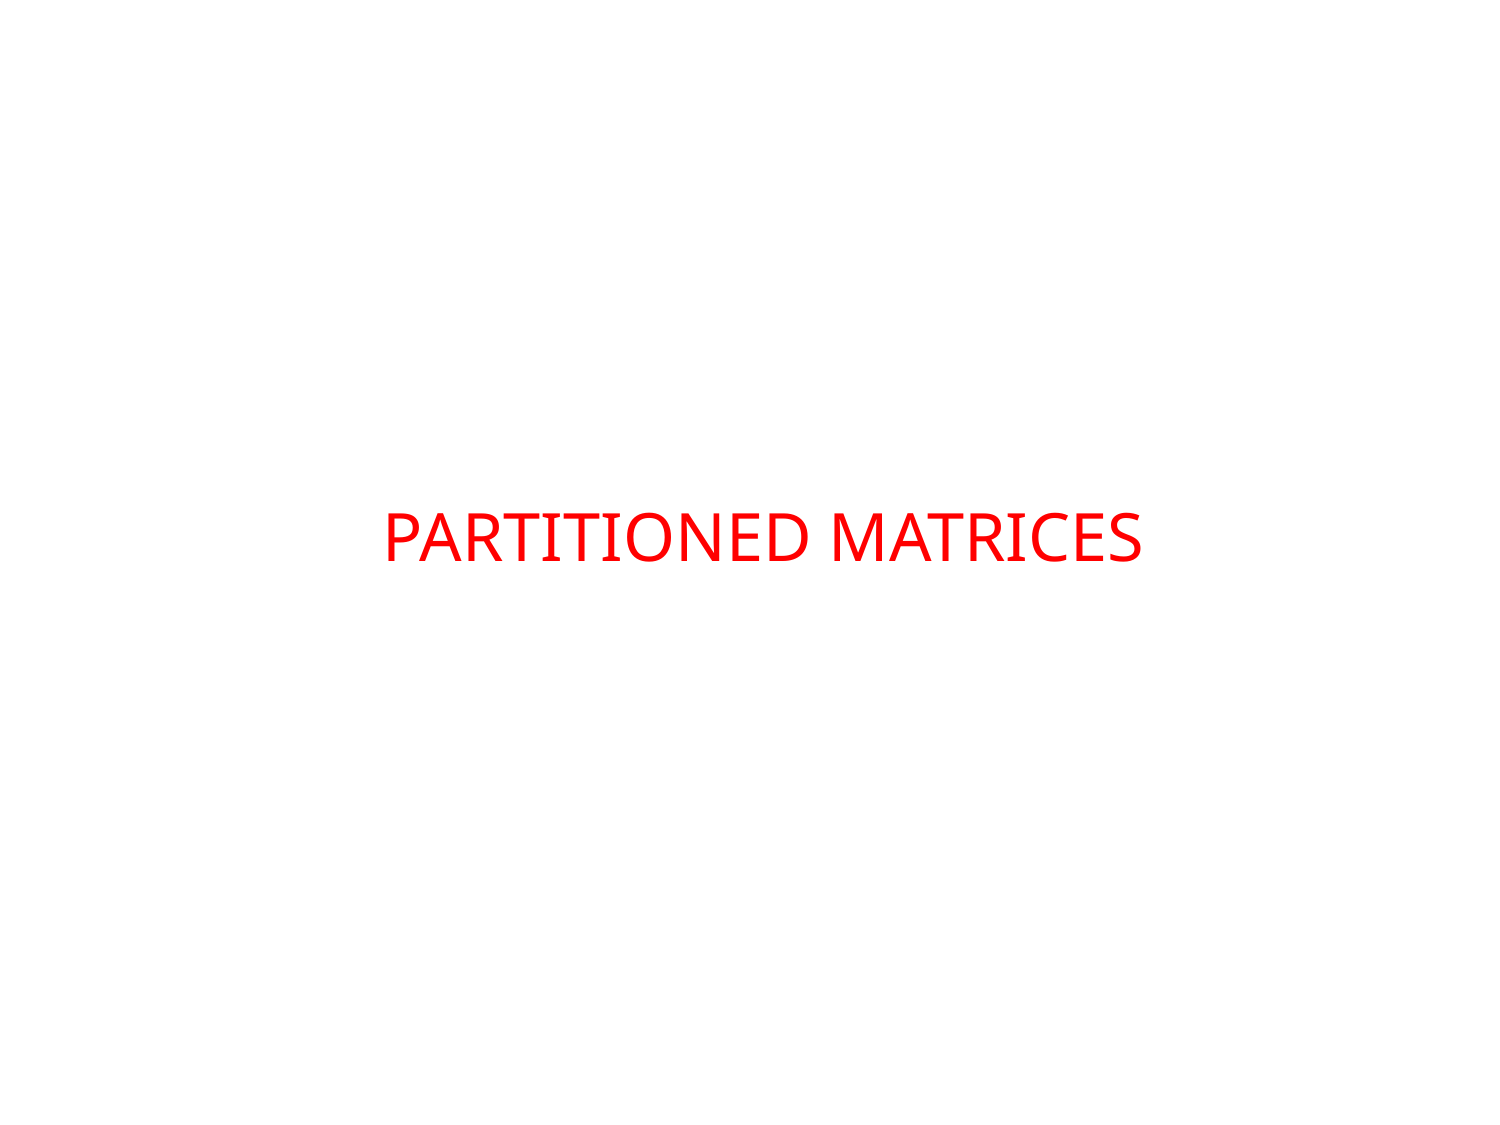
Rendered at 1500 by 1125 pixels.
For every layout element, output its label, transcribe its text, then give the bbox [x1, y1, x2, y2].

text_box PARTITIONED MATRICES [367, 487, 1160, 583]
